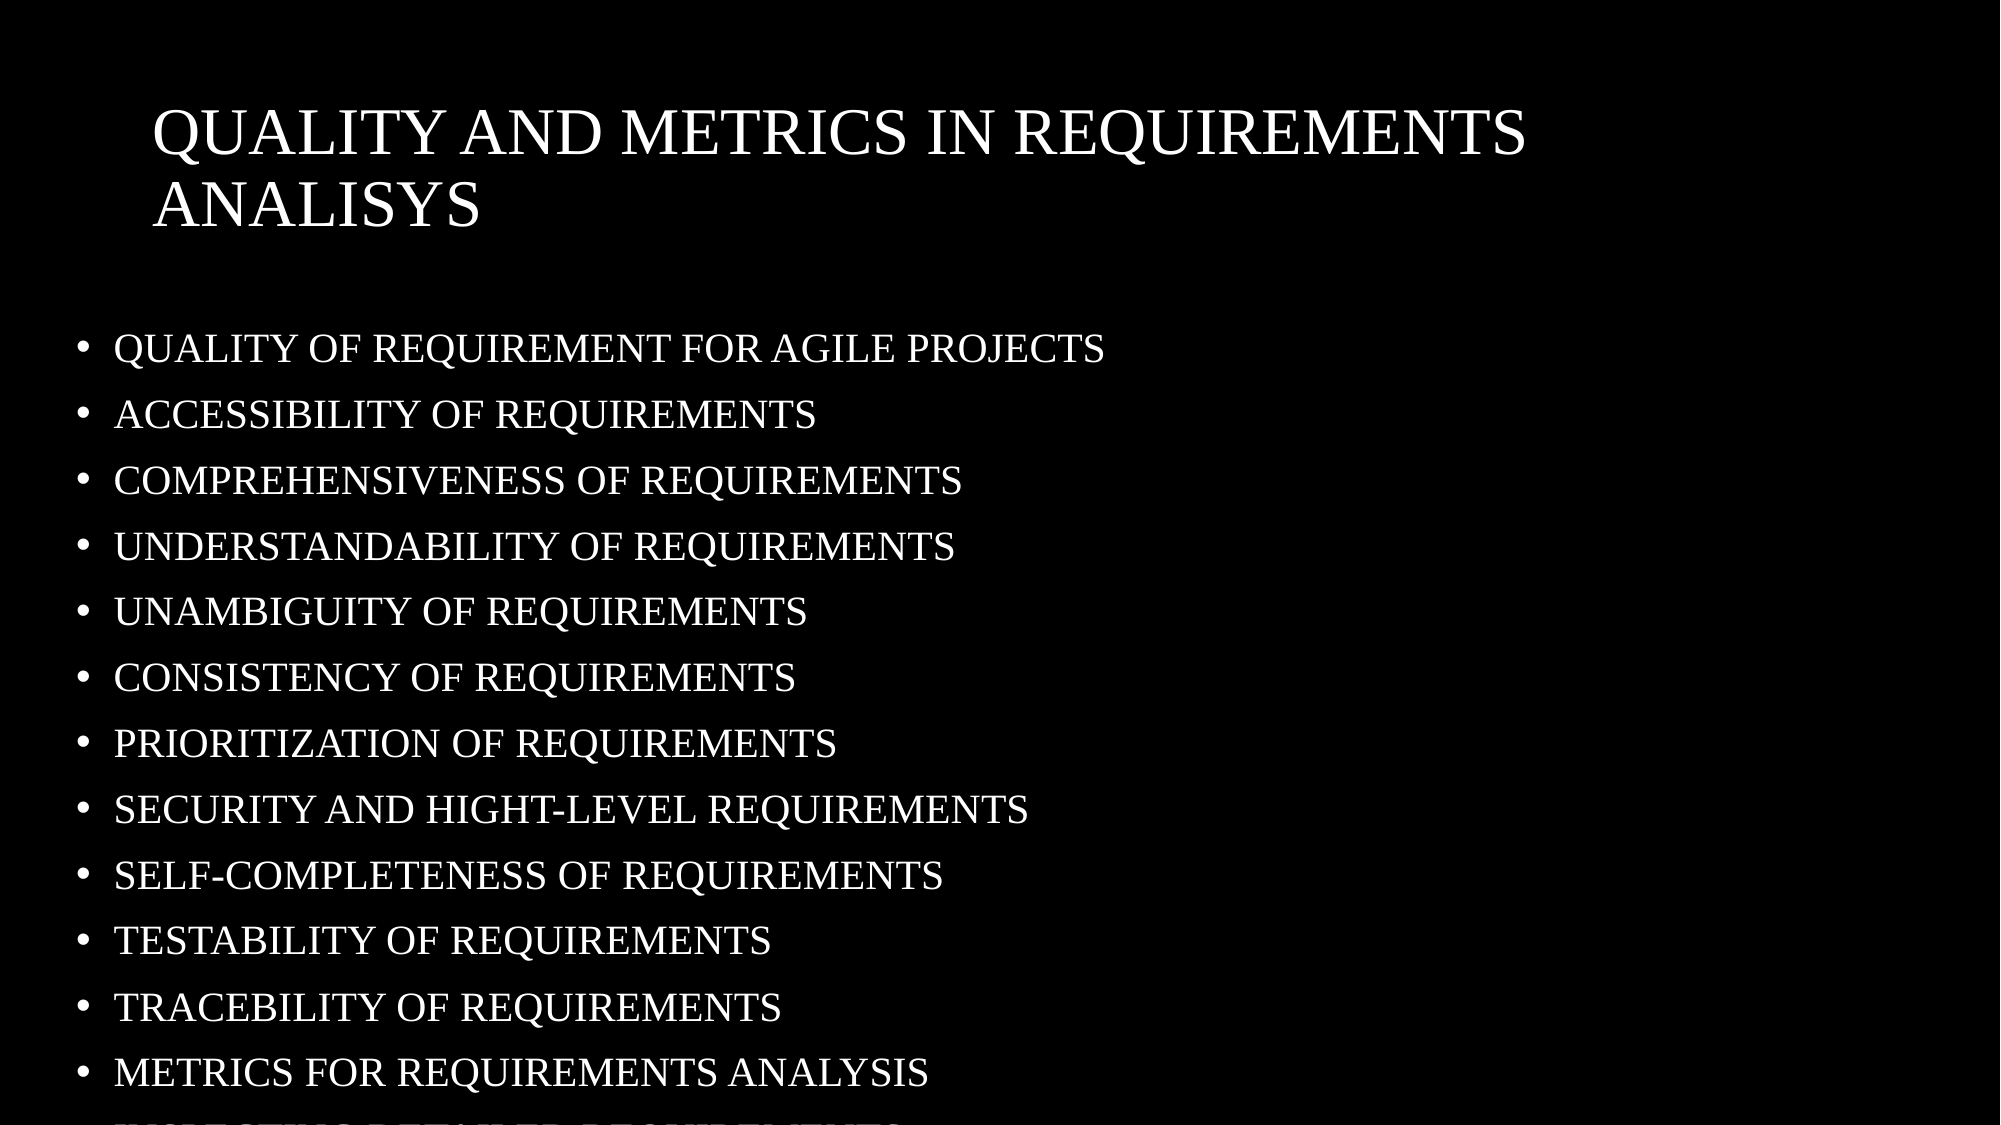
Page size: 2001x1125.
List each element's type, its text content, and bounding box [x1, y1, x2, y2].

list QUALITY OF REQUIREMENT FOR AGILE PROJECTS ACCESSIBILITY OF REQUIREMENTS COMPREHENSIVENESS OF REQUIREMENTS UNDERSTANDABILITY OF REQUIREMENTS UNAMBIGUITY OF REQUIREMENTS CONSISTENCY OF REQUIREMENTS PRIORITIZATION OF REQUIREMENTS SECURITY AND HIGHT-LEVEL REQUIREMENTS SELF-COMPLETENESS OF REQUIREMENTS TESTABILITY OF REQUIREMENTS TRACEBILITY OF REQUIREMENTS METRICS FOR REQUIREMENTS ANALYSIS INSPECTING DETAILED REQUIREMENTS [61, 319, 1863, 1095]
title QUALITY AND METRICS IN REQUIREMENTS ANALISYS [137, 59, 1863, 278]
